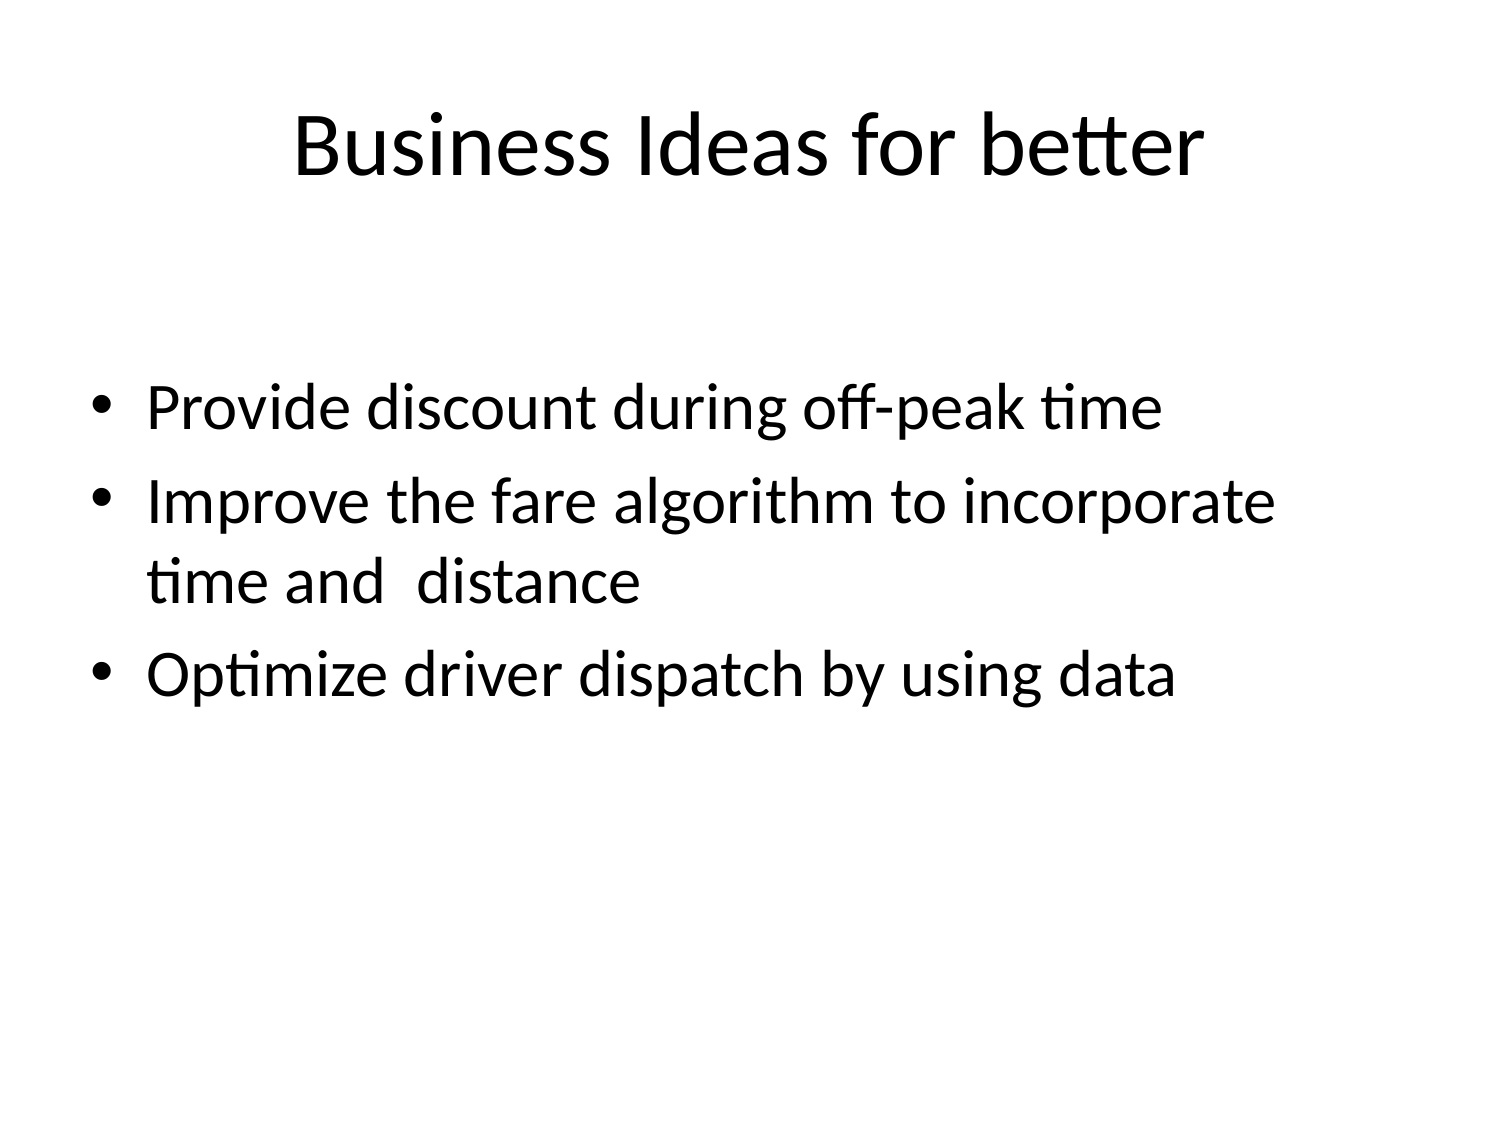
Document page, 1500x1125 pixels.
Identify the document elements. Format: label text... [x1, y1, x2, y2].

title Business Ideas for better [75, 45, 1425, 233]
list Provide discount during off-peak time Improve the fare algorithm to incorporate time and distance Optimize driver dispatch by using data [75, 262, 1425, 1005]
